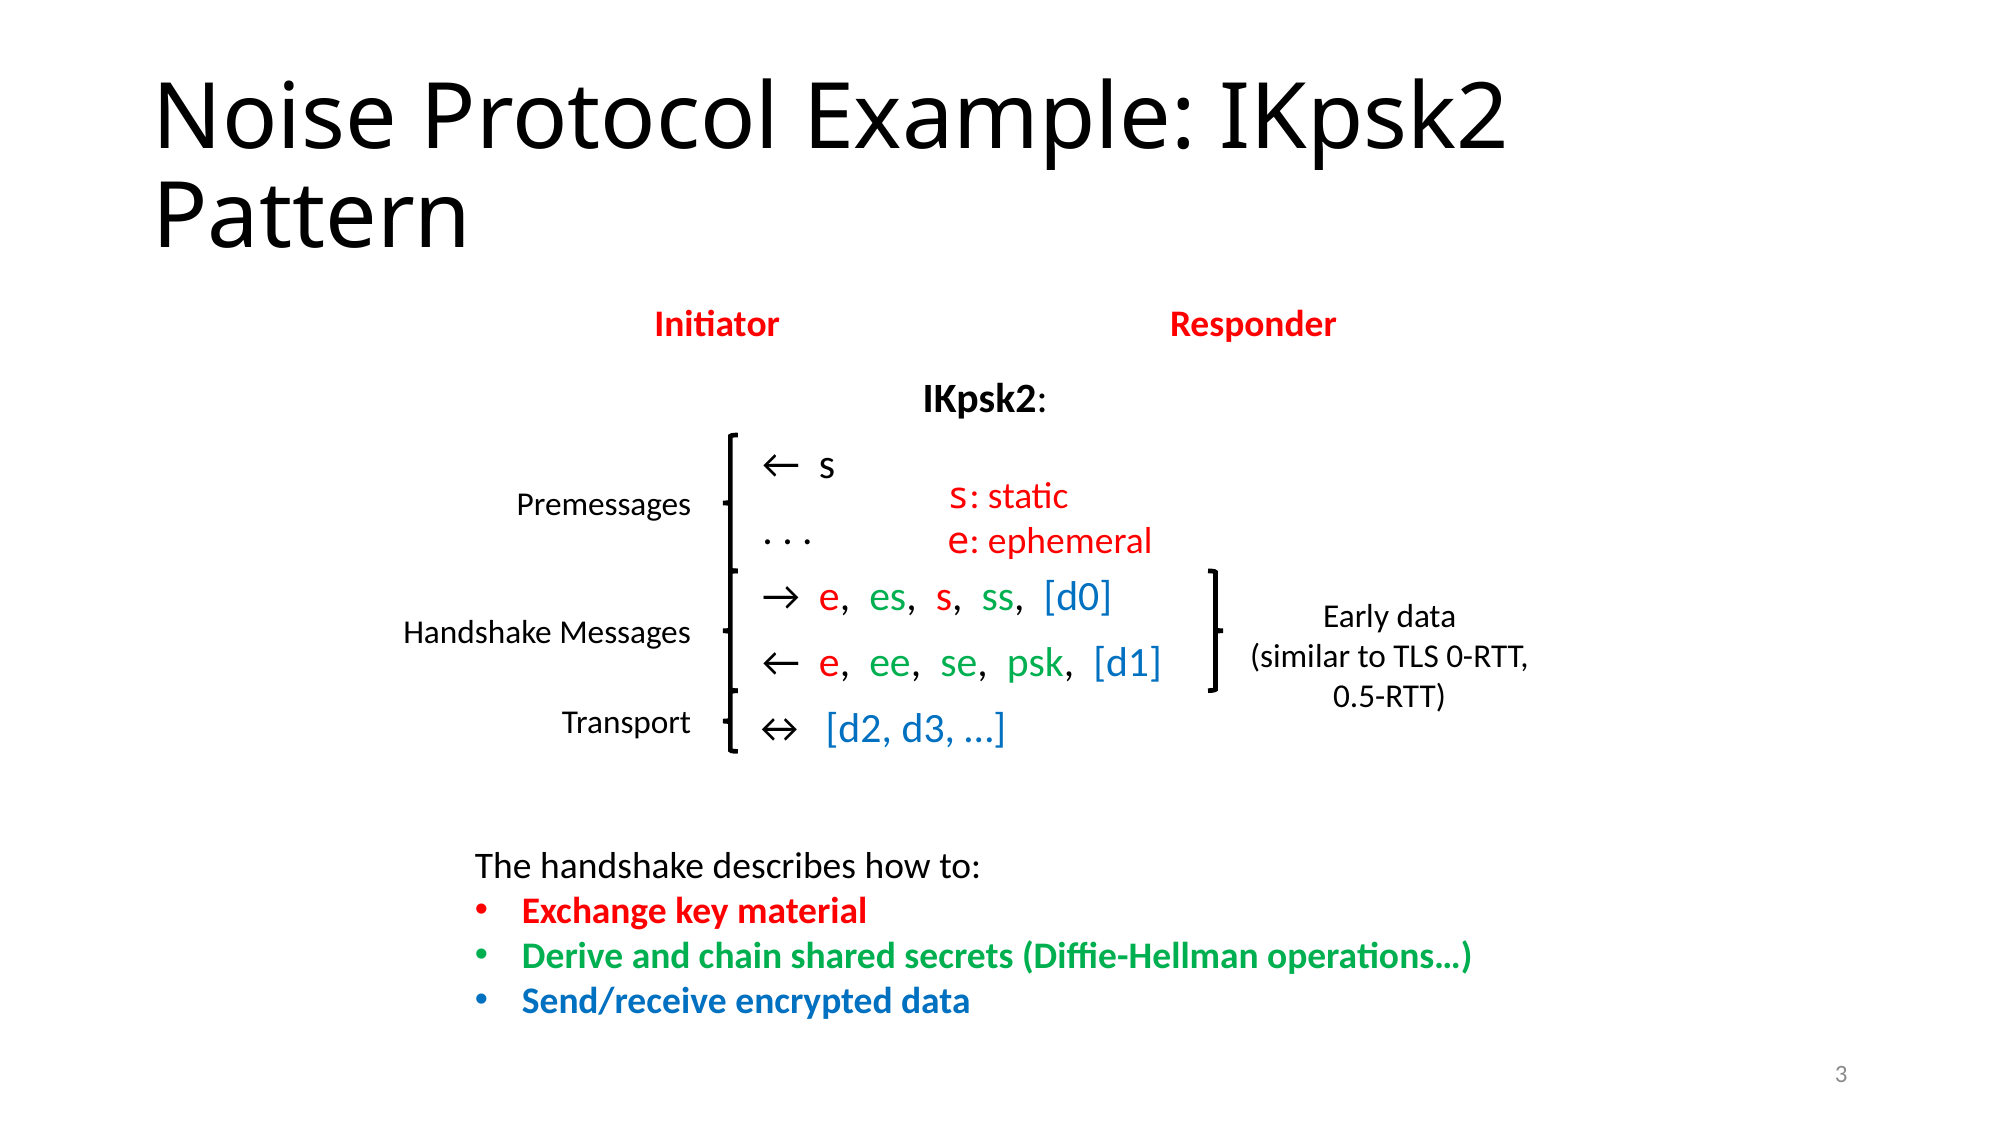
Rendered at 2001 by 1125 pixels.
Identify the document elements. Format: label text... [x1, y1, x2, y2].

text_box The handshake describes how to: Exchange key material Derive and chain shared secrets (Diffie-Hellman operations…) Send/receive encrypted data [460, 833, 1555, 1029]
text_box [460, 690, 738, 752]
text_box IKpsk2: ← s . . . → e, es, s, ss, [d0] ← e, ee, se, psk, [d1] ↔ [d2, d3, …] [737, 369, 1233, 780]
title Noise Protocol Example: IKpsk2 Pattern [137, 59, 1863, 278]
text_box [1206, 570, 1573, 724]
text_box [301, 570, 738, 691]
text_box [460, 434, 738, 570]
slide_number 3 [1412, 1042, 1863, 1103]
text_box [602, 291, 1368, 353]
text_box s: static e: ephemeral [932, 463, 1403, 569]
